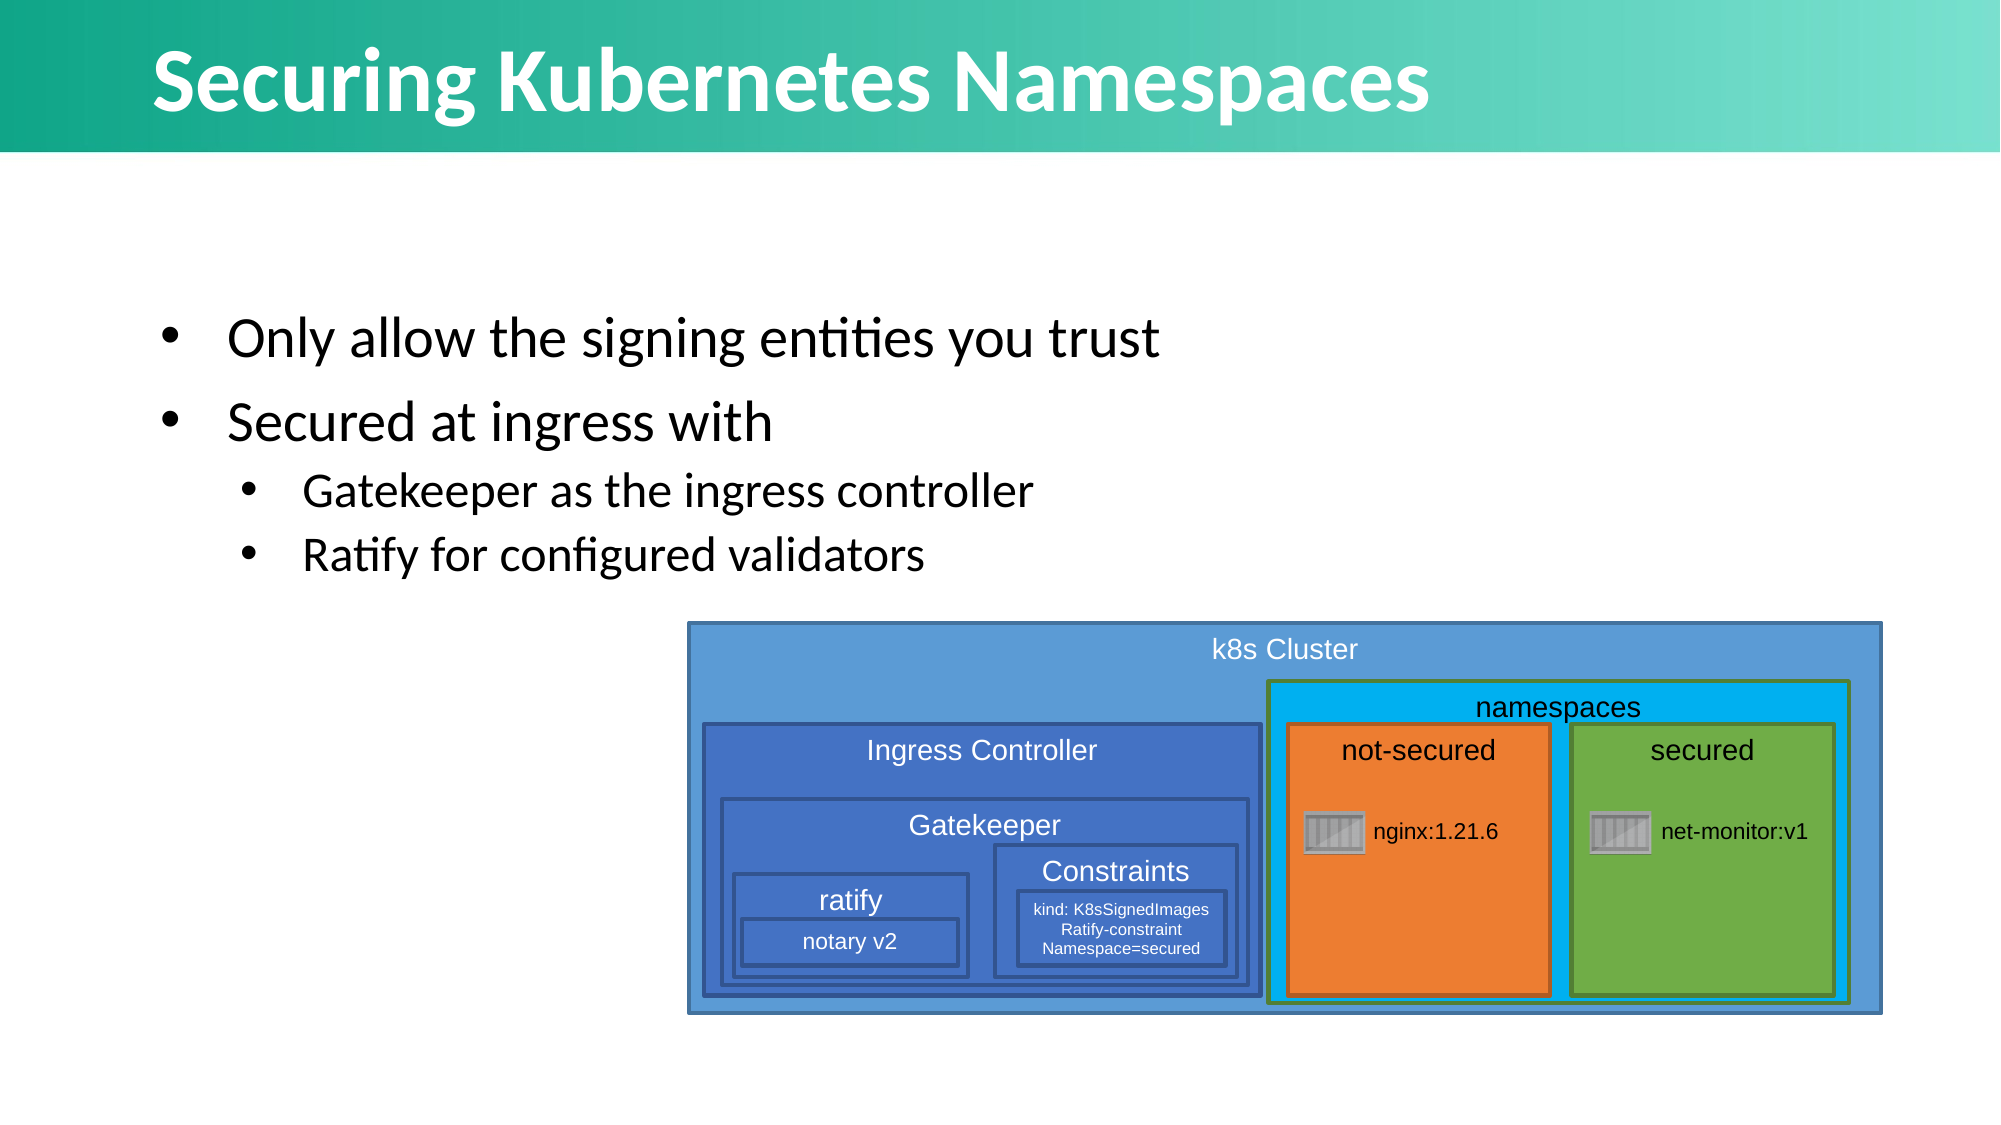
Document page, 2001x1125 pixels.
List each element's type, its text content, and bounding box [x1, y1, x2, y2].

text_box ratify [732, 872, 970, 979]
title Securing Kubernetes Namespaces [137, 0, 1863, 165]
picture [0, 0, 2000, 1125]
text_box Gatekeeper [720, 797, 1250, 987]
text_box Constraints [993, 843, 1239, 979]
text_box namespaces [1266, 679, 1851, 1005]
text_box kind: K8sSignedImages Ratify-constraint Namespace=secured [1016, 889, 1228, 968]
text_box Ingress Controller [702, 722, 1263, 998]
text_box k8s Cluster [687, 621, 1883, 1015]
list Only allow the signing entities you trust Secured at ingress with Gatekeeper as the ingress controller Ratify for configured validators [137, 299, 1863, 1014]
text_box notary v2 [740, 917, 960, 968]
text_box secured [1569, 722, 1836, 998]
text_box nginx:1.21.6 [1367, 809, 1514, 852]
text_box net-monitor:v1 [1652, 809, 1824, 852]
text_box not-secured [1286, 722, 1552, 998]
